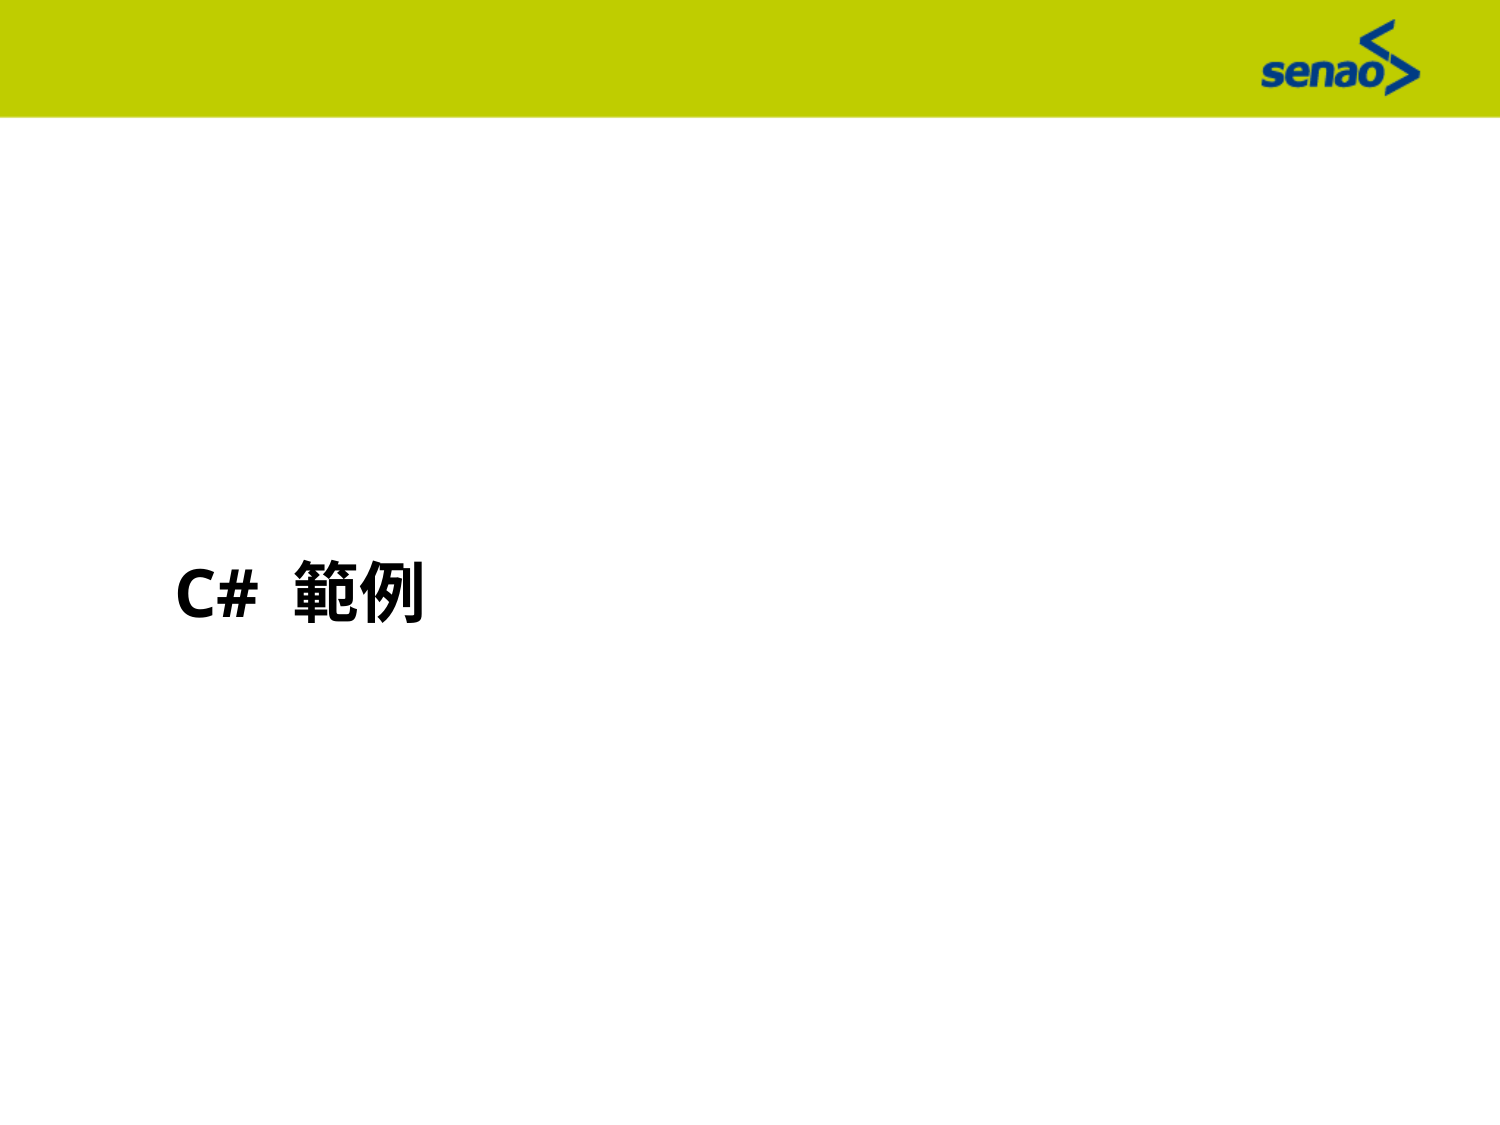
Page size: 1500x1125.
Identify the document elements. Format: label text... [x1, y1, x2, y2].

text_box C# 範例 [159, 261, 1459, 882]
picture [0, 0, 1500, 1125]
